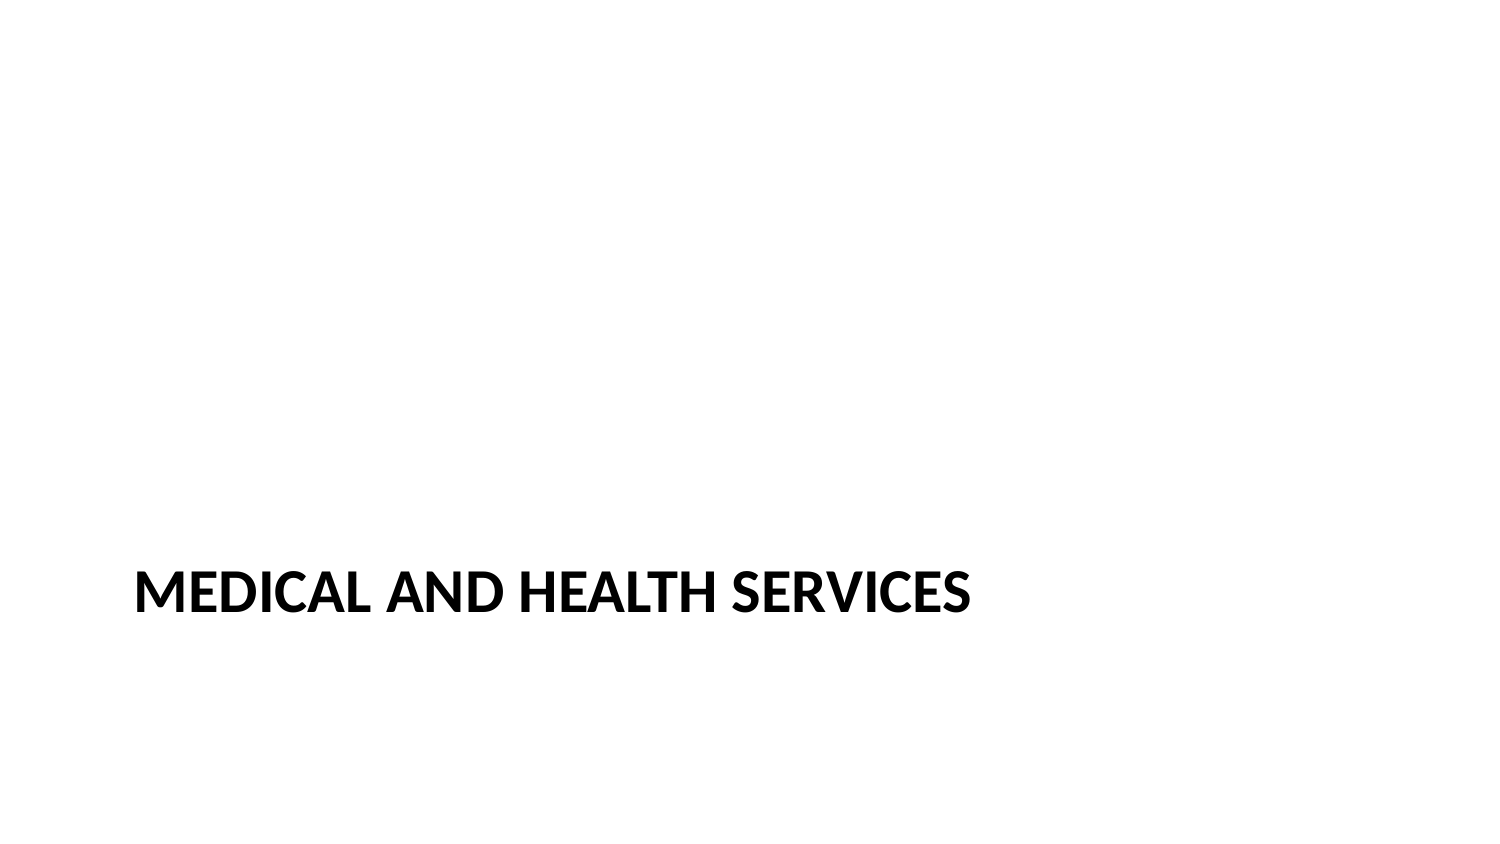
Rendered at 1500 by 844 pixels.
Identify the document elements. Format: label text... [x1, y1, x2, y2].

title Medical and Health Services [118, 542, 1394, 710]
